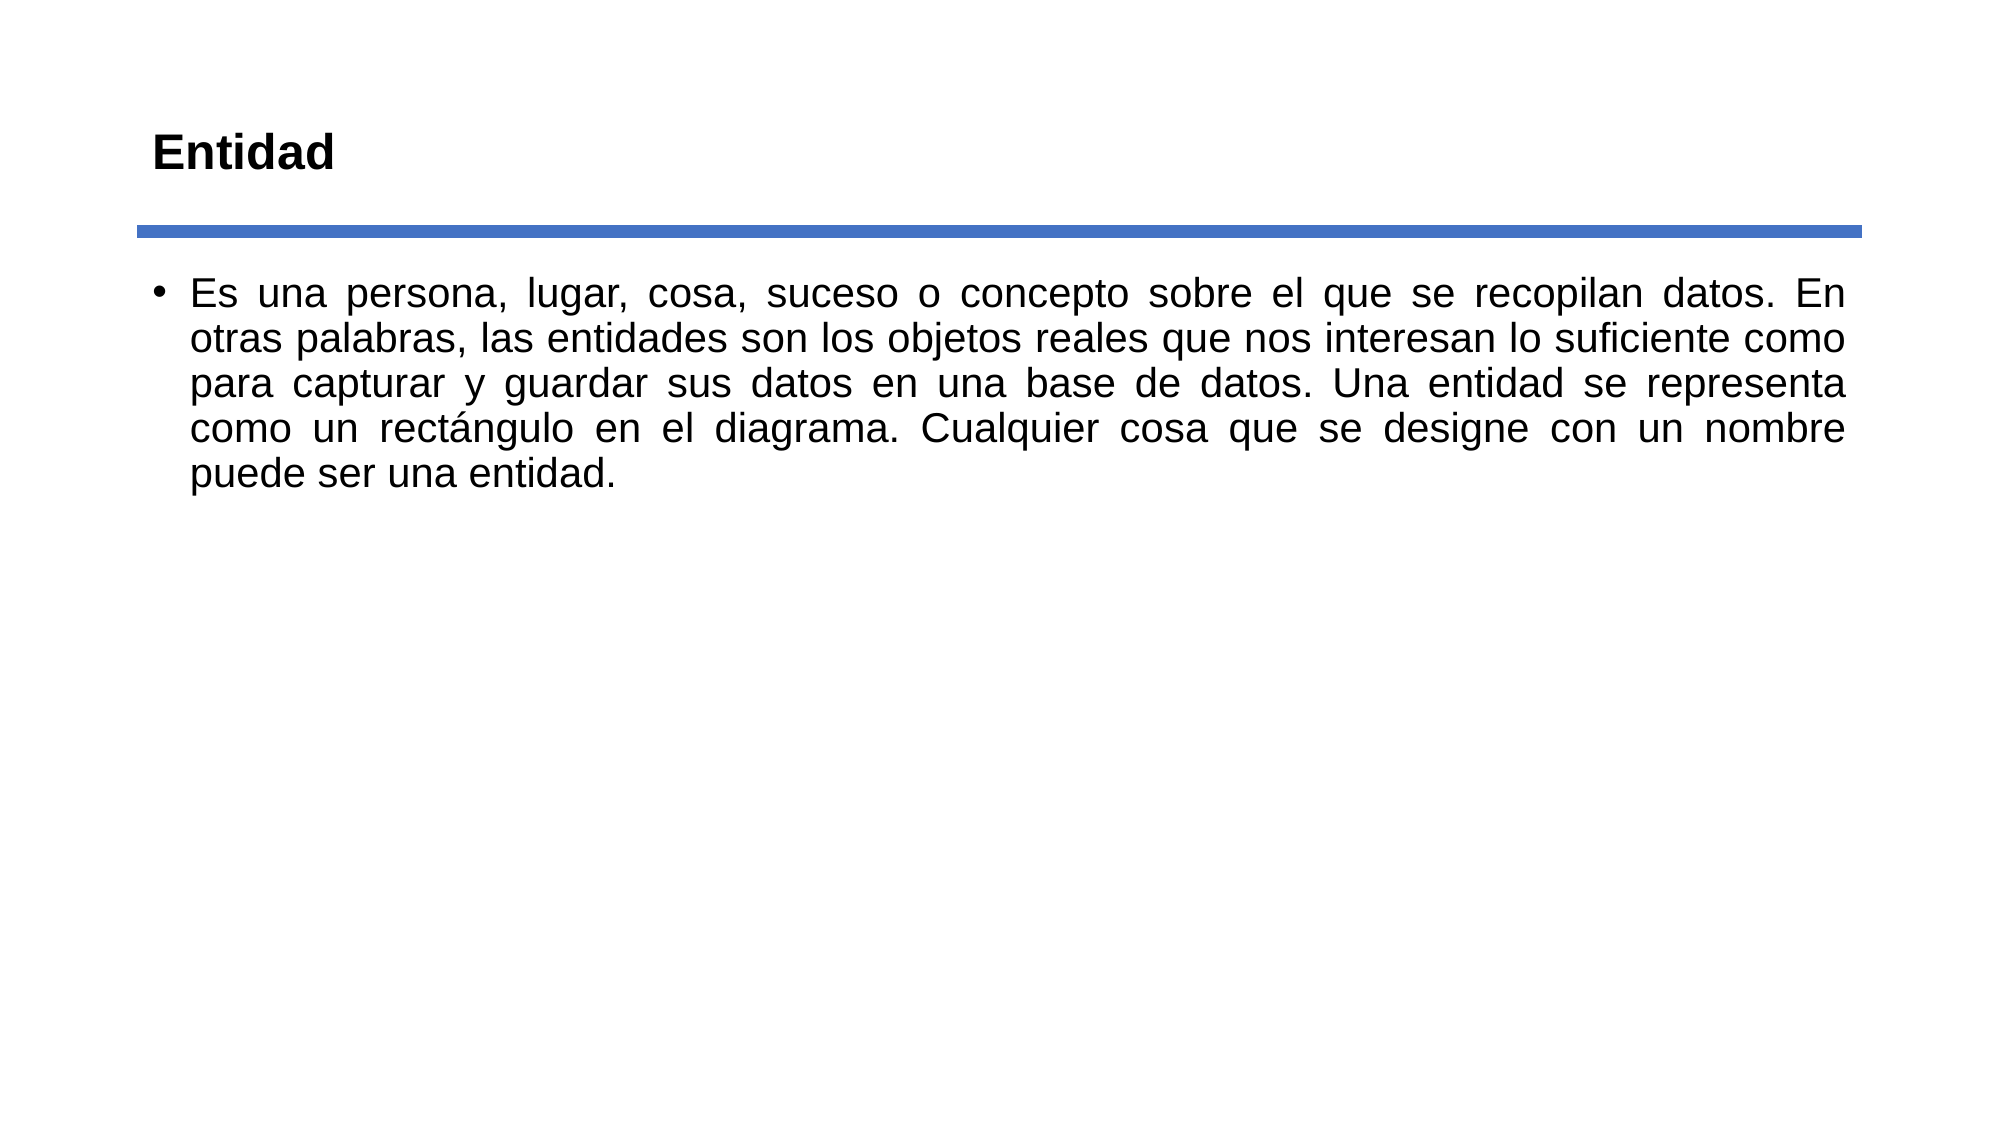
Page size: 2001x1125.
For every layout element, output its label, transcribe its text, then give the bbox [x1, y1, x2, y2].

list Es una persona, lugar, cosa, suceso o concepto sobre el que se recopilan datos. En otras palabras, las entidades son los objetos reales que nos interesan lo suficiente como para capturar y guardar sus datos en una base de datos. Una entidad se representa como un rectángulo en el diagrama. Cualquier cosa que se designe con un nombre puede ser una entidad. [137, 263, 1863, 1014]
title Entidad [137, 104, 1863, 203]
